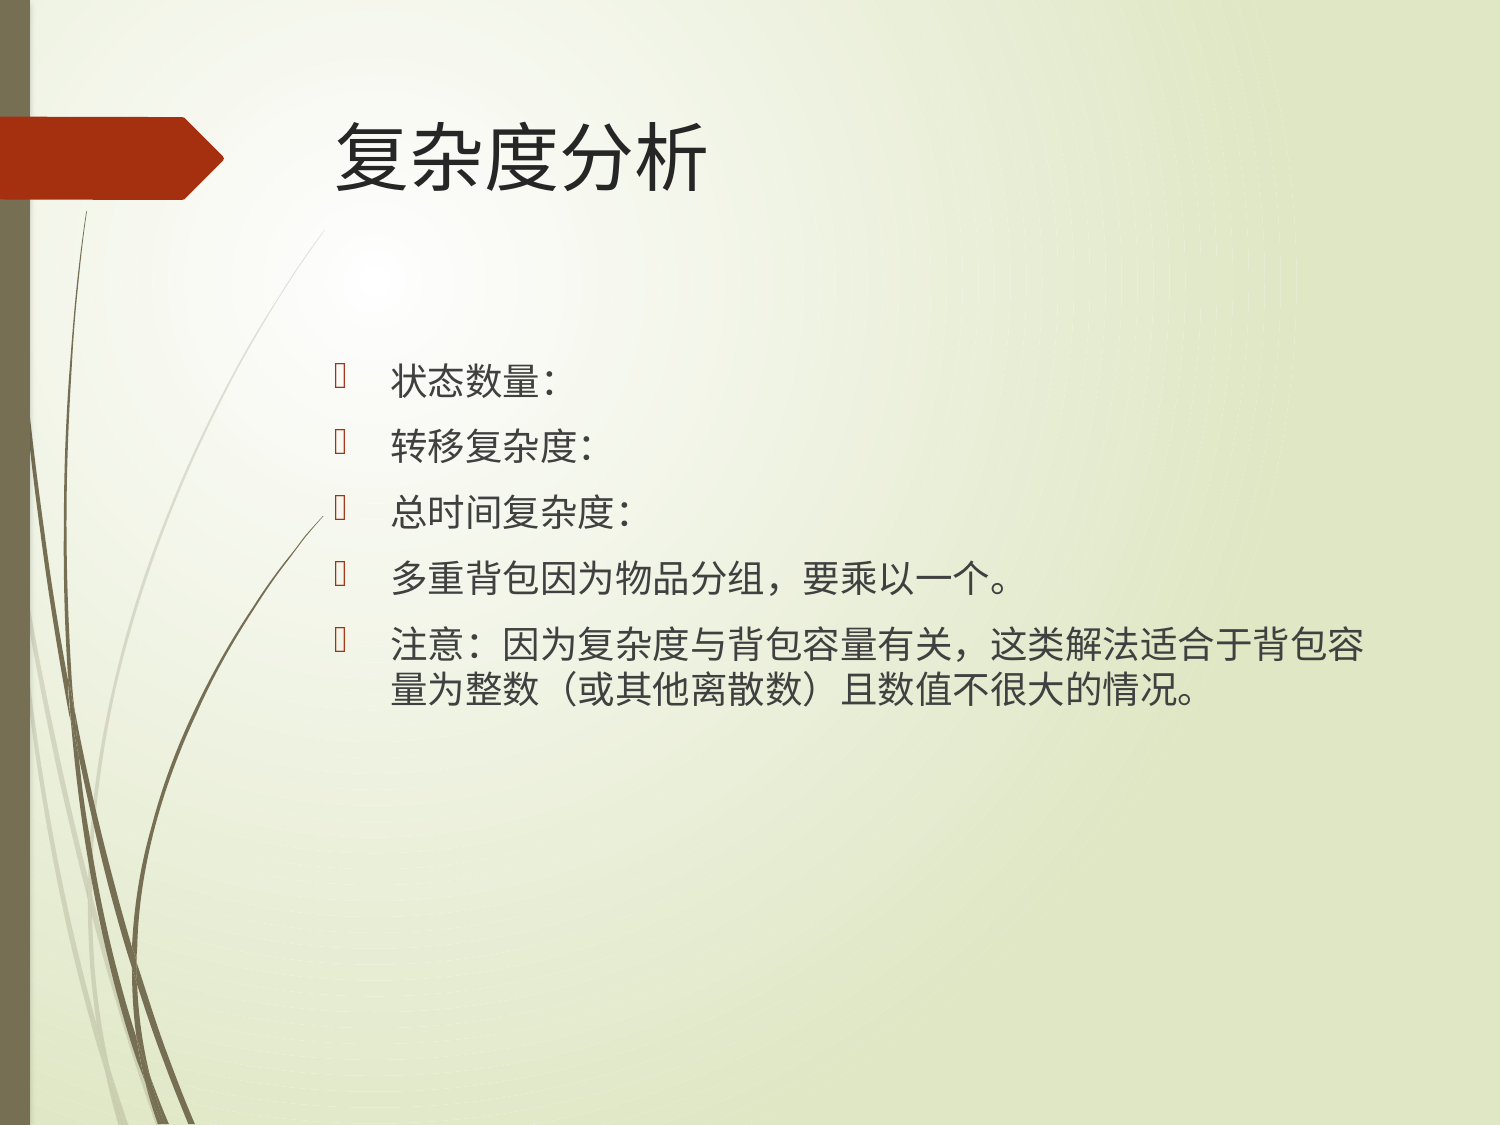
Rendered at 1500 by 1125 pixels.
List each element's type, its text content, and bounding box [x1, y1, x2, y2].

title 复杂度分析 [319, 102, 1400, 313]
